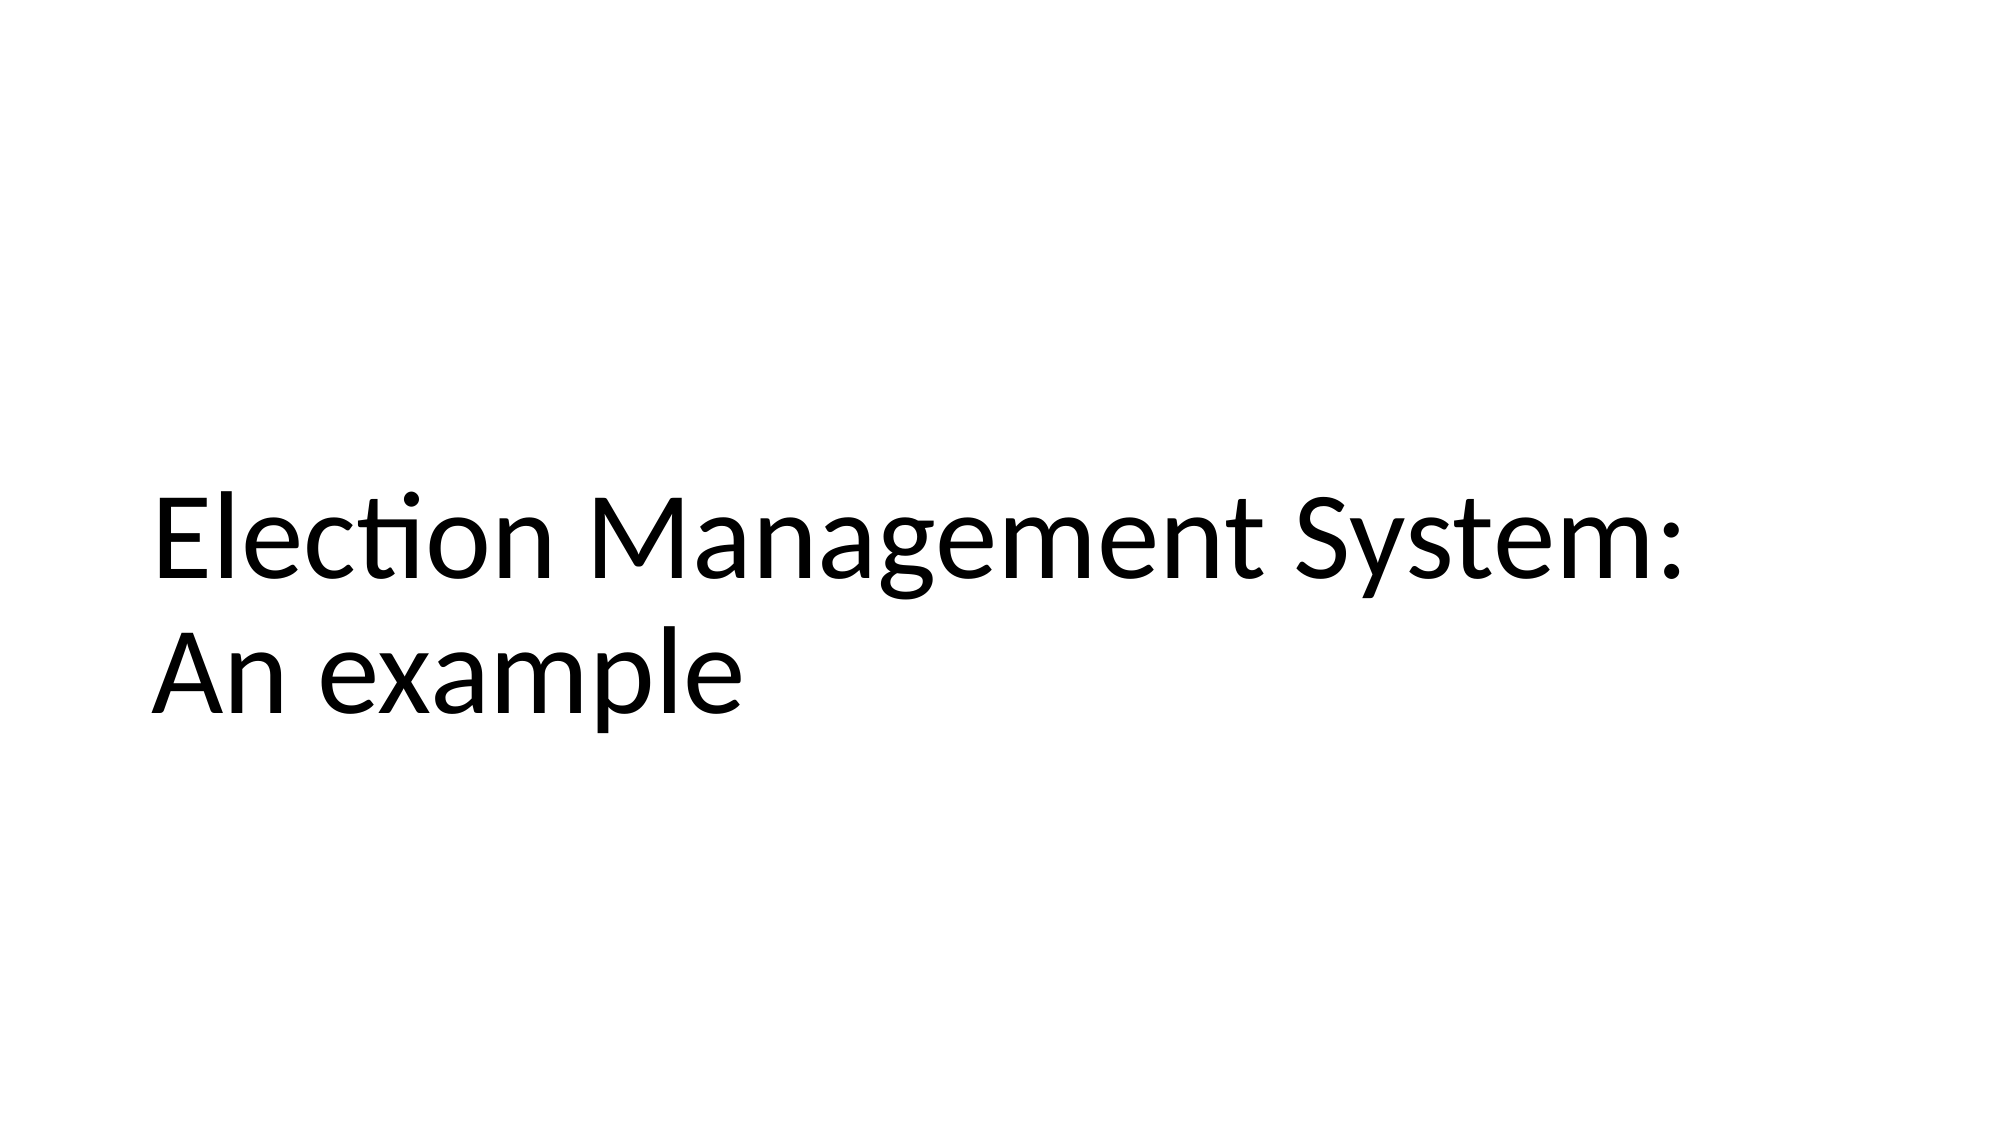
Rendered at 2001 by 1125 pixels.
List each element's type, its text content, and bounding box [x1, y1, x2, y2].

title Election Management System: An example [136, 280, 1862, 749]
